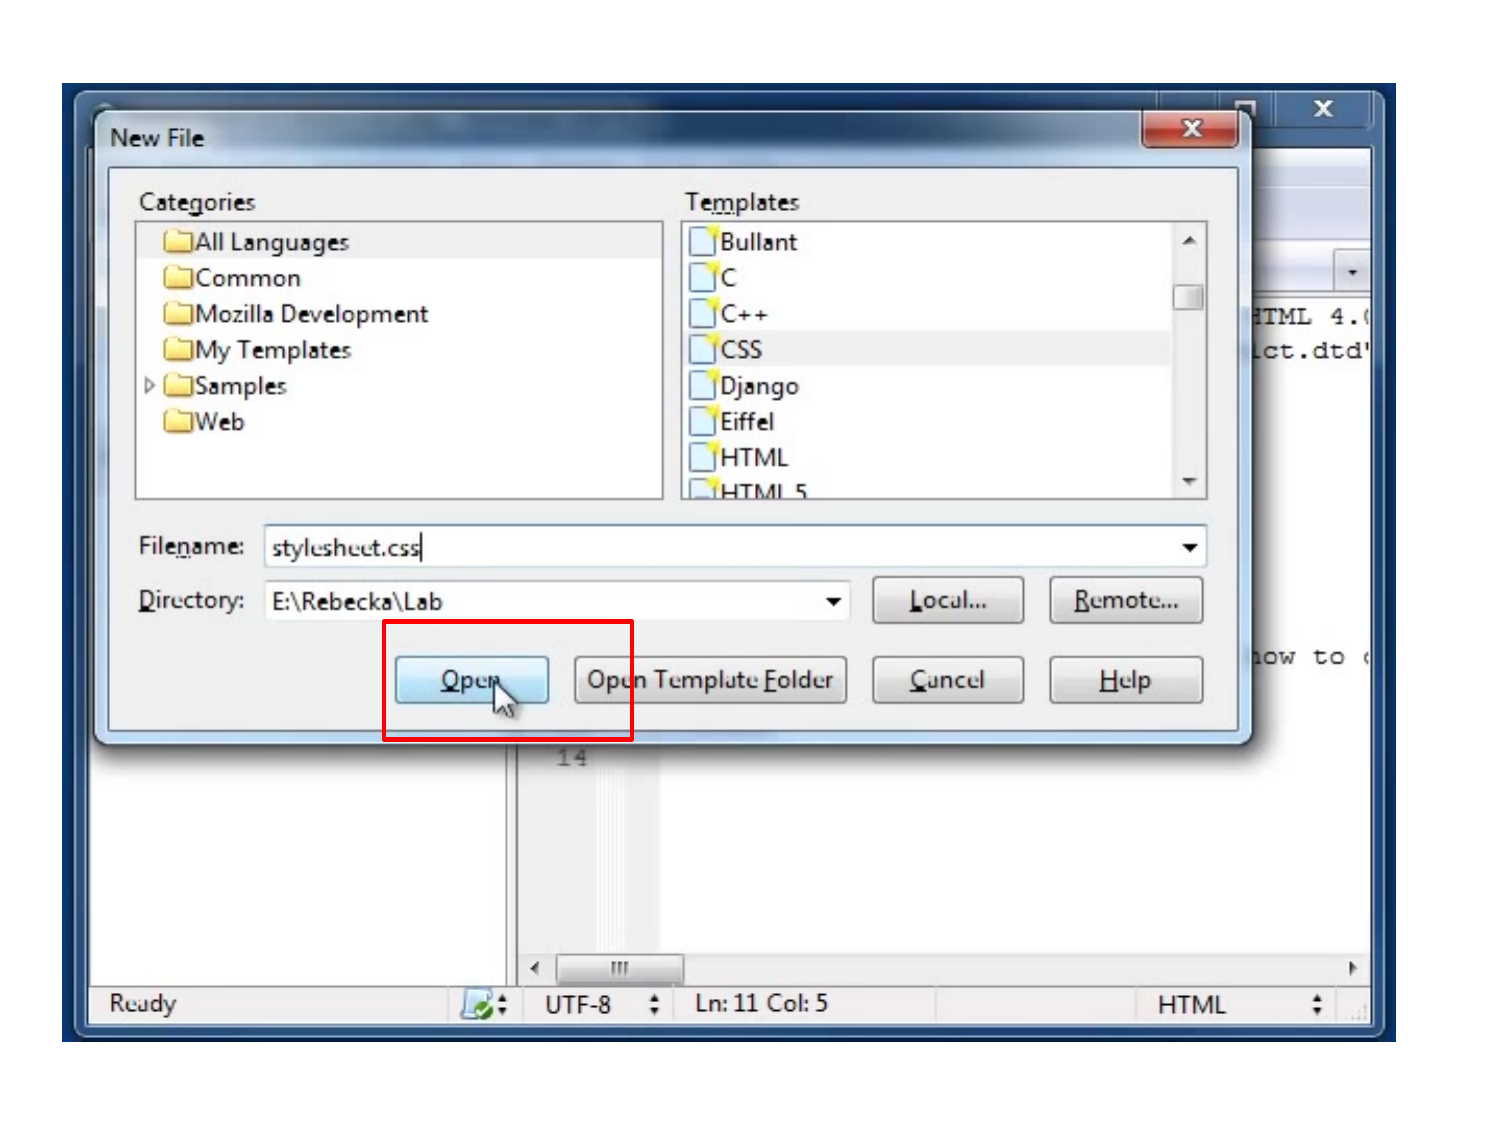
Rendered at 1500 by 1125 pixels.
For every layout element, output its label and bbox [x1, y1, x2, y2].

picture [62, 83, 1396, 1042]
